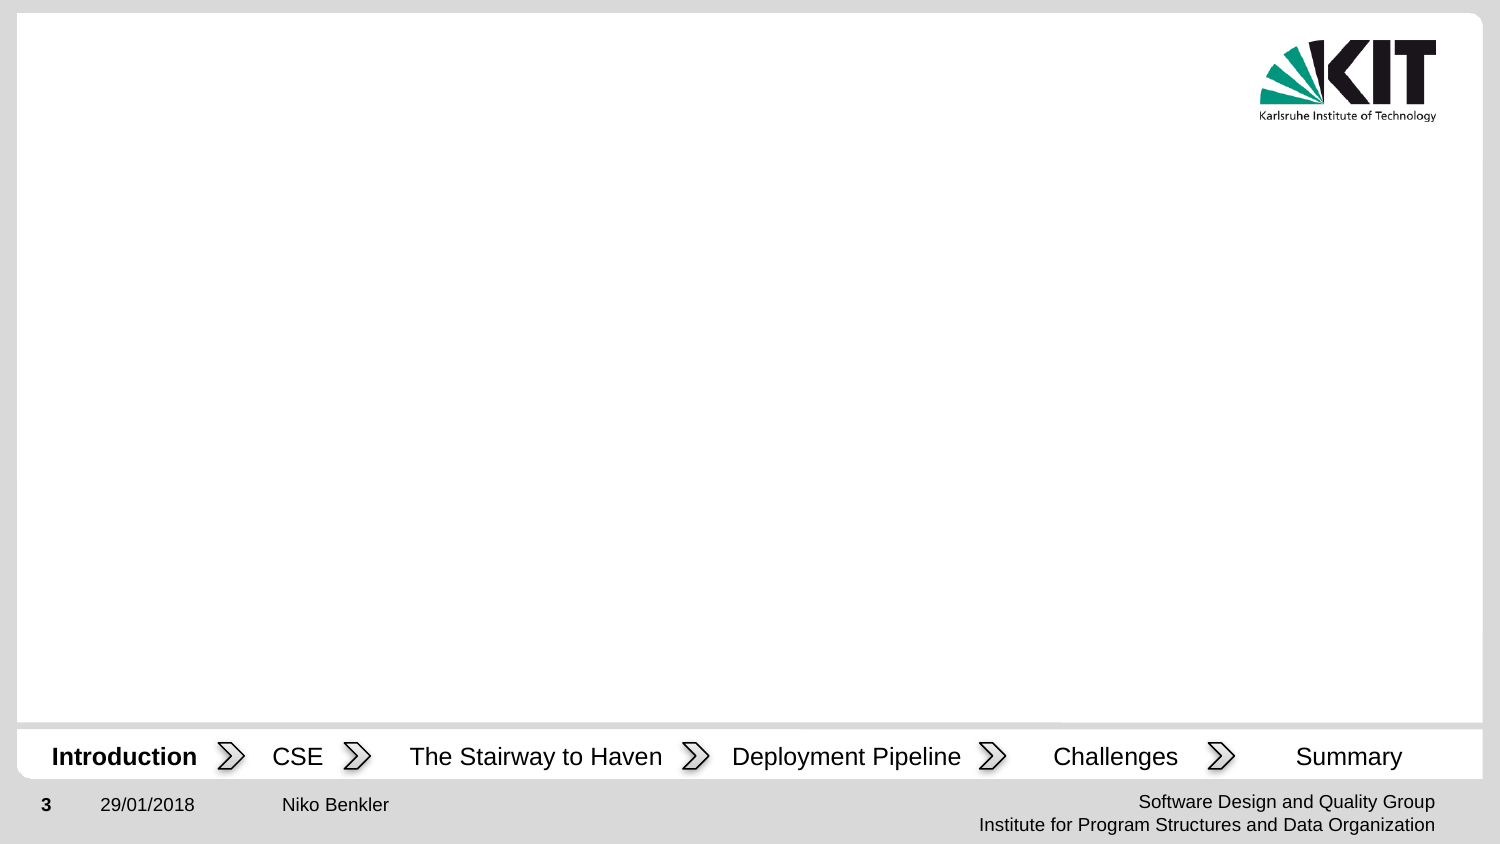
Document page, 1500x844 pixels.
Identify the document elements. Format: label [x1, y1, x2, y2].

text_box [11, 725, 1500, 779]
picture [0, 0, 1500, 844]
